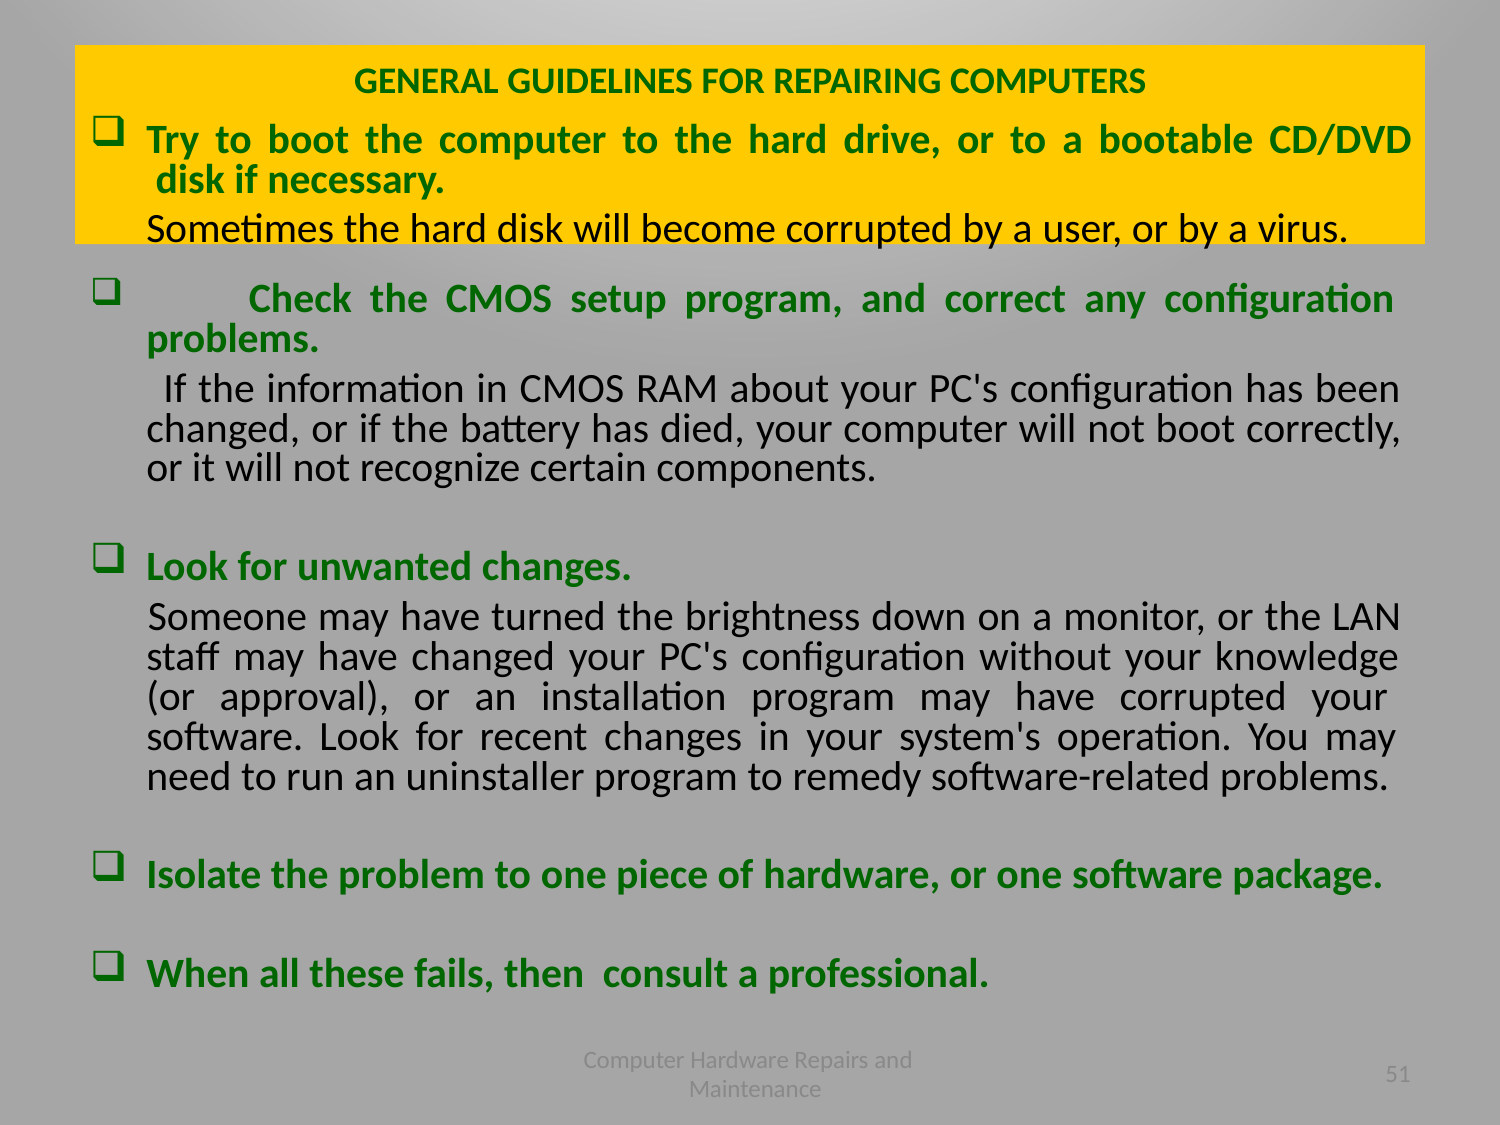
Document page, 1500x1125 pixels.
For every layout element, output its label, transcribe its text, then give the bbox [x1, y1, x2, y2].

picture [0, 0, 1500, 1125]
slide_number 51 [1379, 1056, 1418, 1125]
footer Computer Hardware Repairs and Maintenance [581, 1041, 920, 1125]
title GENERAL GUIDELINES FOR REPAIRING COMPUTERS [75, 45, 1425, 245]
text_box Try to boot the computer to the hard drive, or to a bootable CD/DVD disk if necessary. Sometimes the hard disk will become corrupted by a user, or by a virus. Check the CMOS setup program, and correct any conﬁguration problems. If the information in CMOS RAM about your PC's configuration has been changed, or if the battery has died, your computer will not boot correctly, or it will not recognize certain components. Look for unwanted changes. Someone may have turned the brightness down on a monitor, or the LAN staﬀ may have changed your PC's configuration without your knowledge (or approval), or an installation program may have corrupted your software. Look for recent changes in your system's operation. You may need to run an uninstaller program to remedy software-related problems. Isolate the problem to one piece of hardware, or one software package. When all these fails, then consult a professional. [87, 109, 1413, 997]
